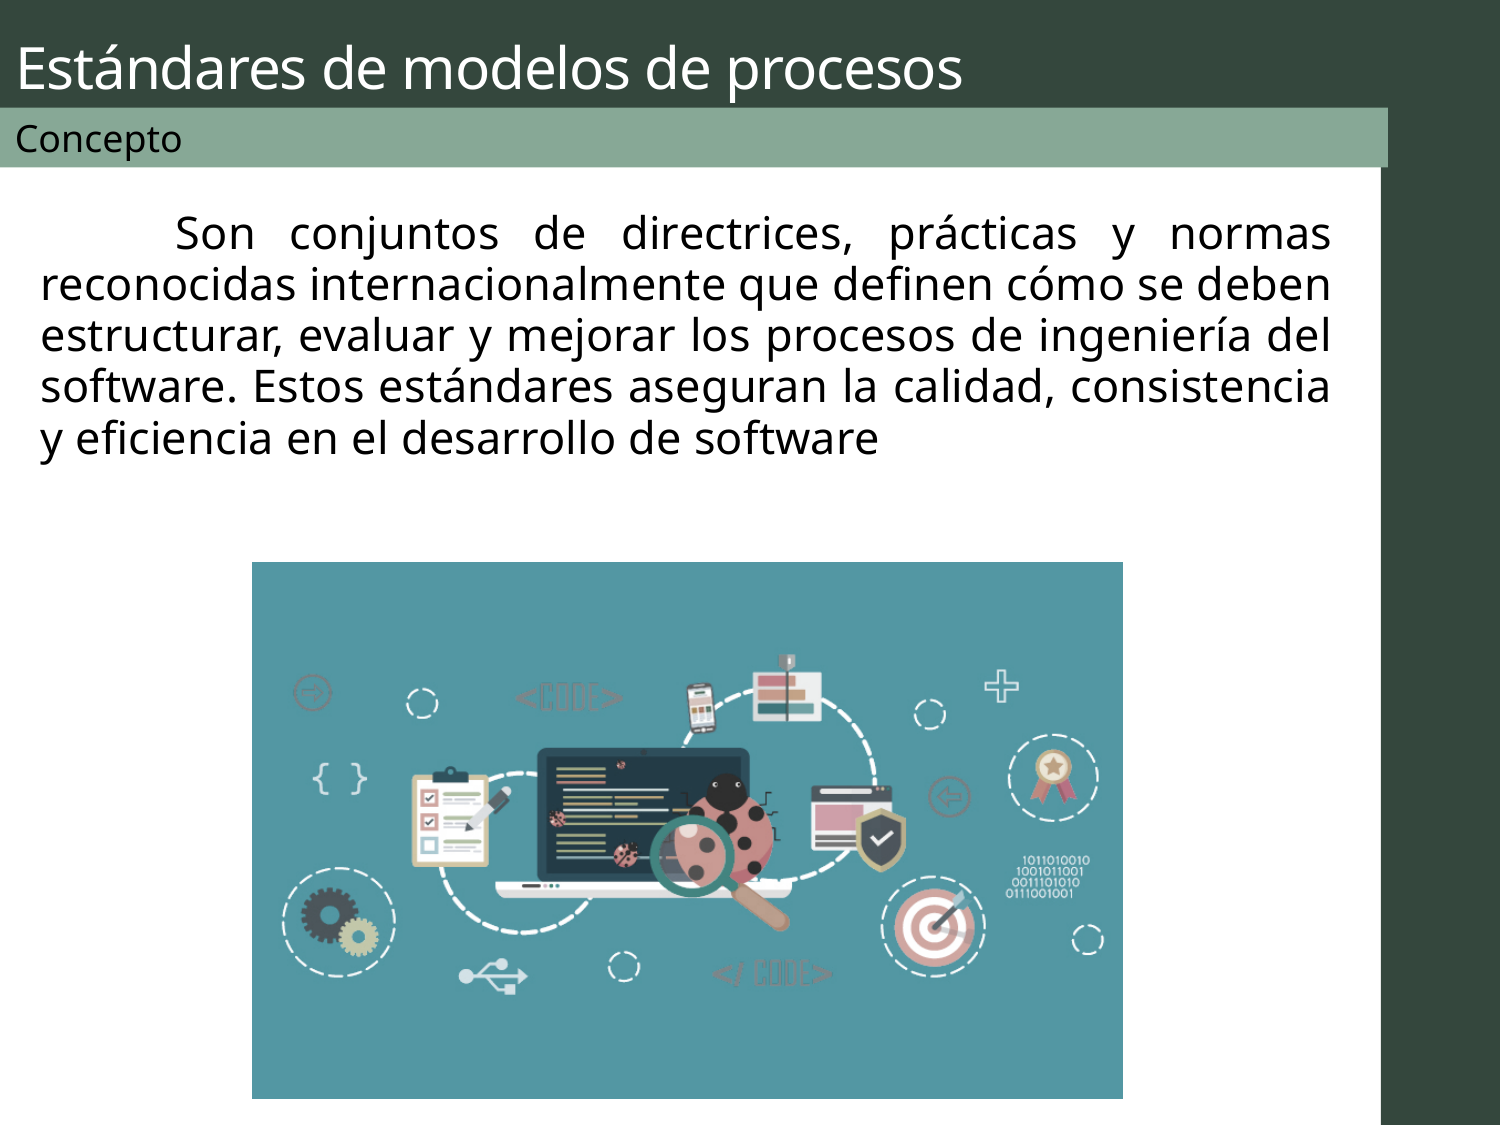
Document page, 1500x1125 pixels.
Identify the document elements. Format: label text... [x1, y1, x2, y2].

picture [252, 562, 1124, 1099]
list Son conjuntos de directrices, prácticas y normas reconocidas internacionalmente que definen cómo se deben estructurar, evaluar y mejorar los procesos de ingeniería del software. Estos estándares aseguran la calidad, consistencia y eficiencia en el desarrollo de software [25, 200, 1350, 519]
text_box Concepto [0, 107, 1388, 168]
title Estándares de modelos de procesos [0, 0, 1388, 107]
